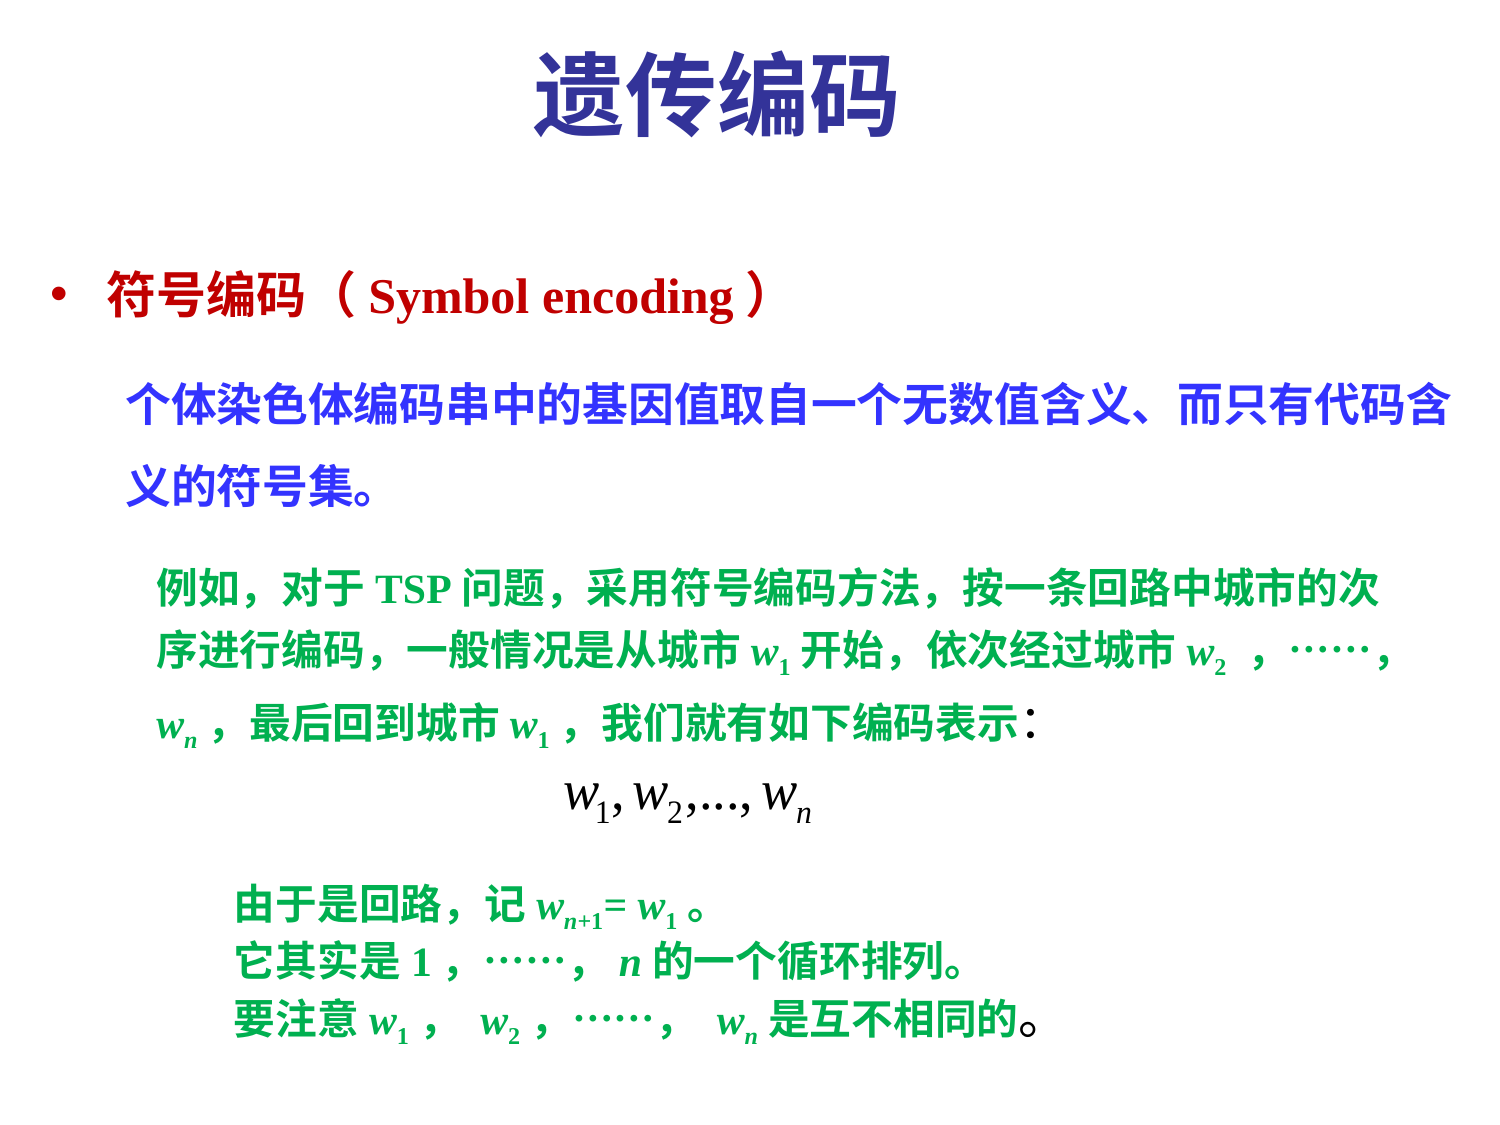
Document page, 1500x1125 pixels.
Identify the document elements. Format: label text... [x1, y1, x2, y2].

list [554, 753, 820, 835]
text_box 由于是回路，记wn+1= w1。 它其实是1，……，n的一个循环排列。 要注意w1， w2，……， wn是互不相同的。 [219, 870, 1084, 1058]
text_box 符号编码（Symbol encoding） 个体染色体编码串中的基因值取自一个无数值含义、而只有代码含义的符号集。 [35, 225, 1471, 521]
text_box 例如，对于TSP问题，采用符号编码方法，按一条回路中城市的次序进行编码，一般情况是从城市w1开始，依次经过城市w2 ，……， wn，最后回到城市w1，我们就有如下编码表示： [141, 544, 1430, 761]
text_box 遗传编码 [259, 30, 1176, 156]
